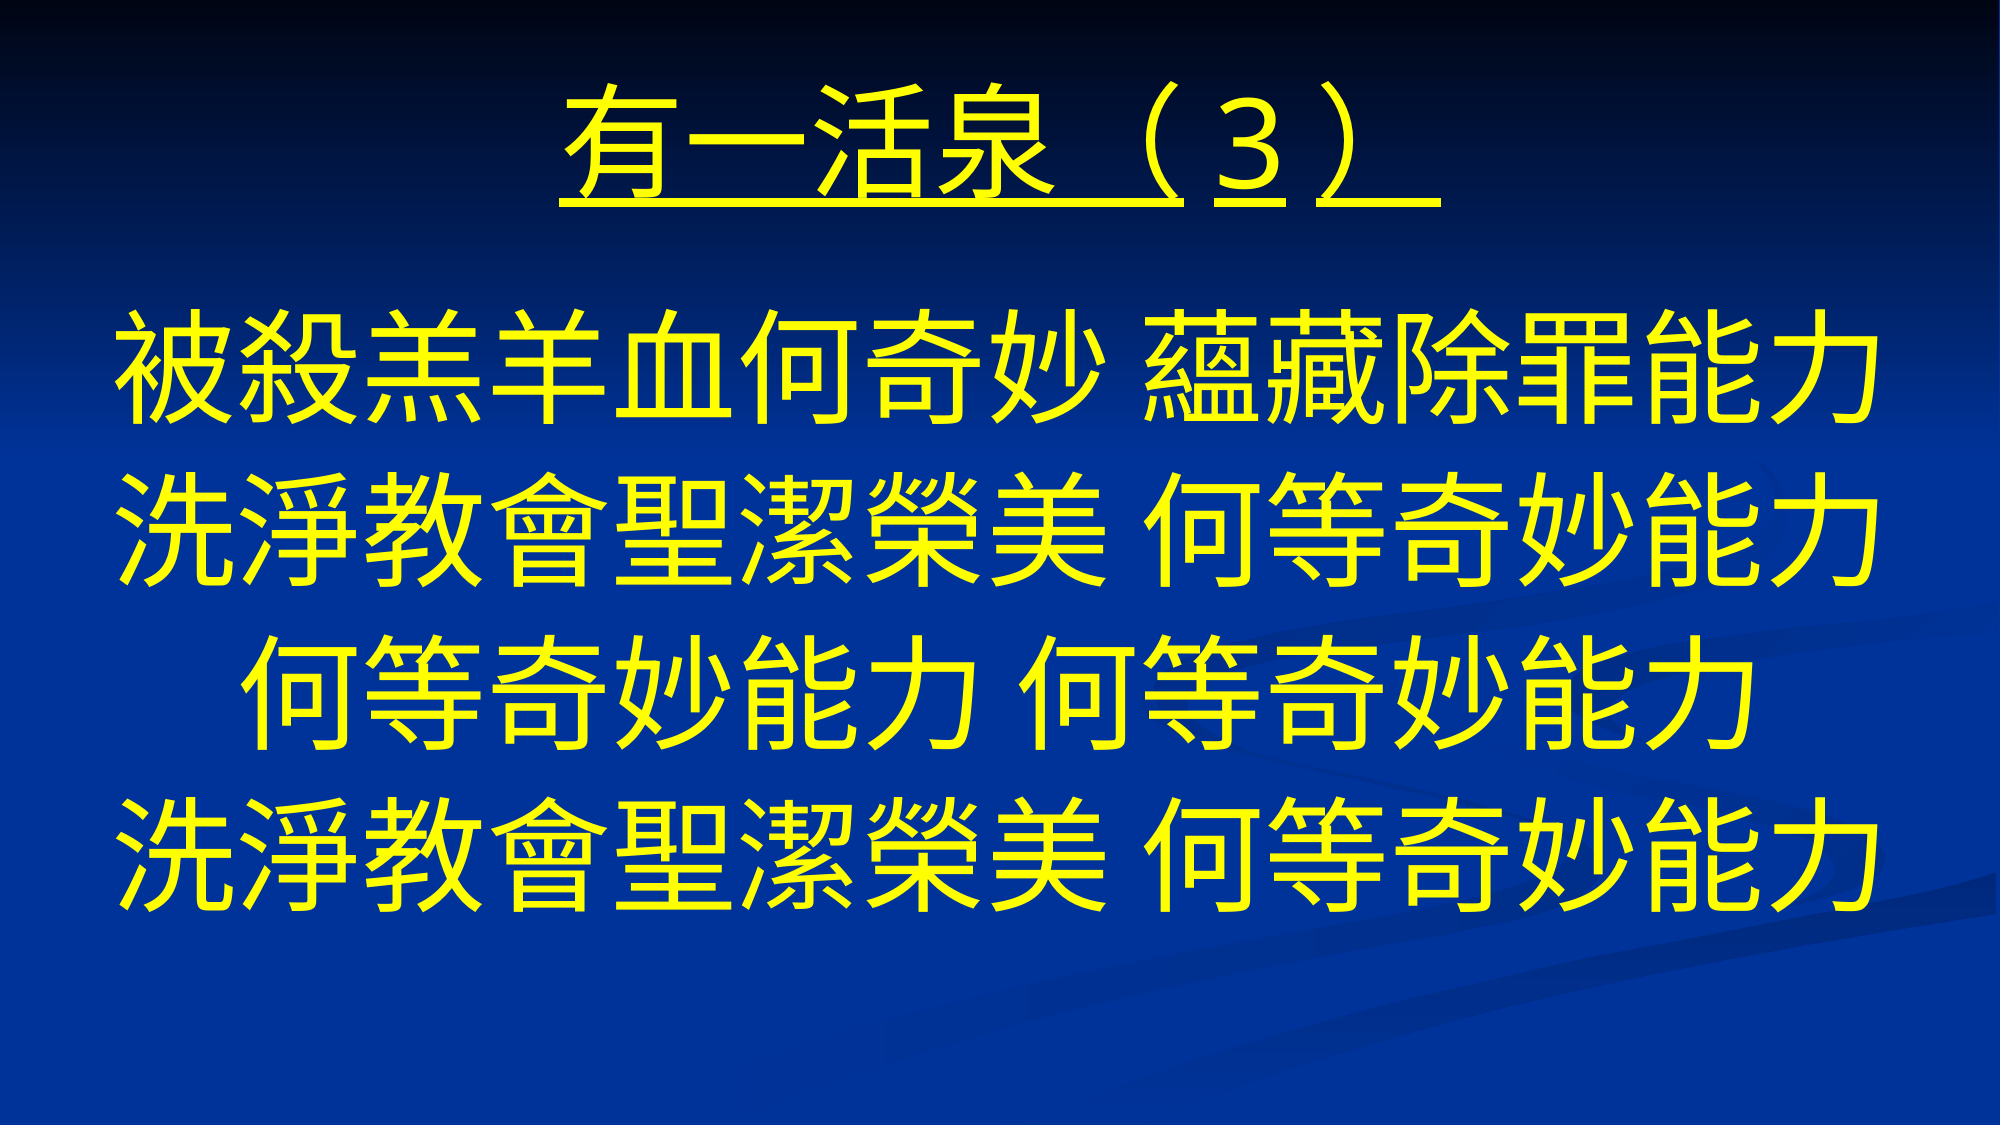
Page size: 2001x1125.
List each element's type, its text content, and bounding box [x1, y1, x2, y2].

list 被殺羔羊血何奇妙 蘊藏除罪能力 洗淨教會聖潔榮美 何等奇妙能力 何等奇妙能力 何等奇妙能力 洗淨教會聖潔榮美 何等奇妙能力 [54, 282, 1945, 1025]
title 有一活泉（3） [99, 45, 1900, 233]
